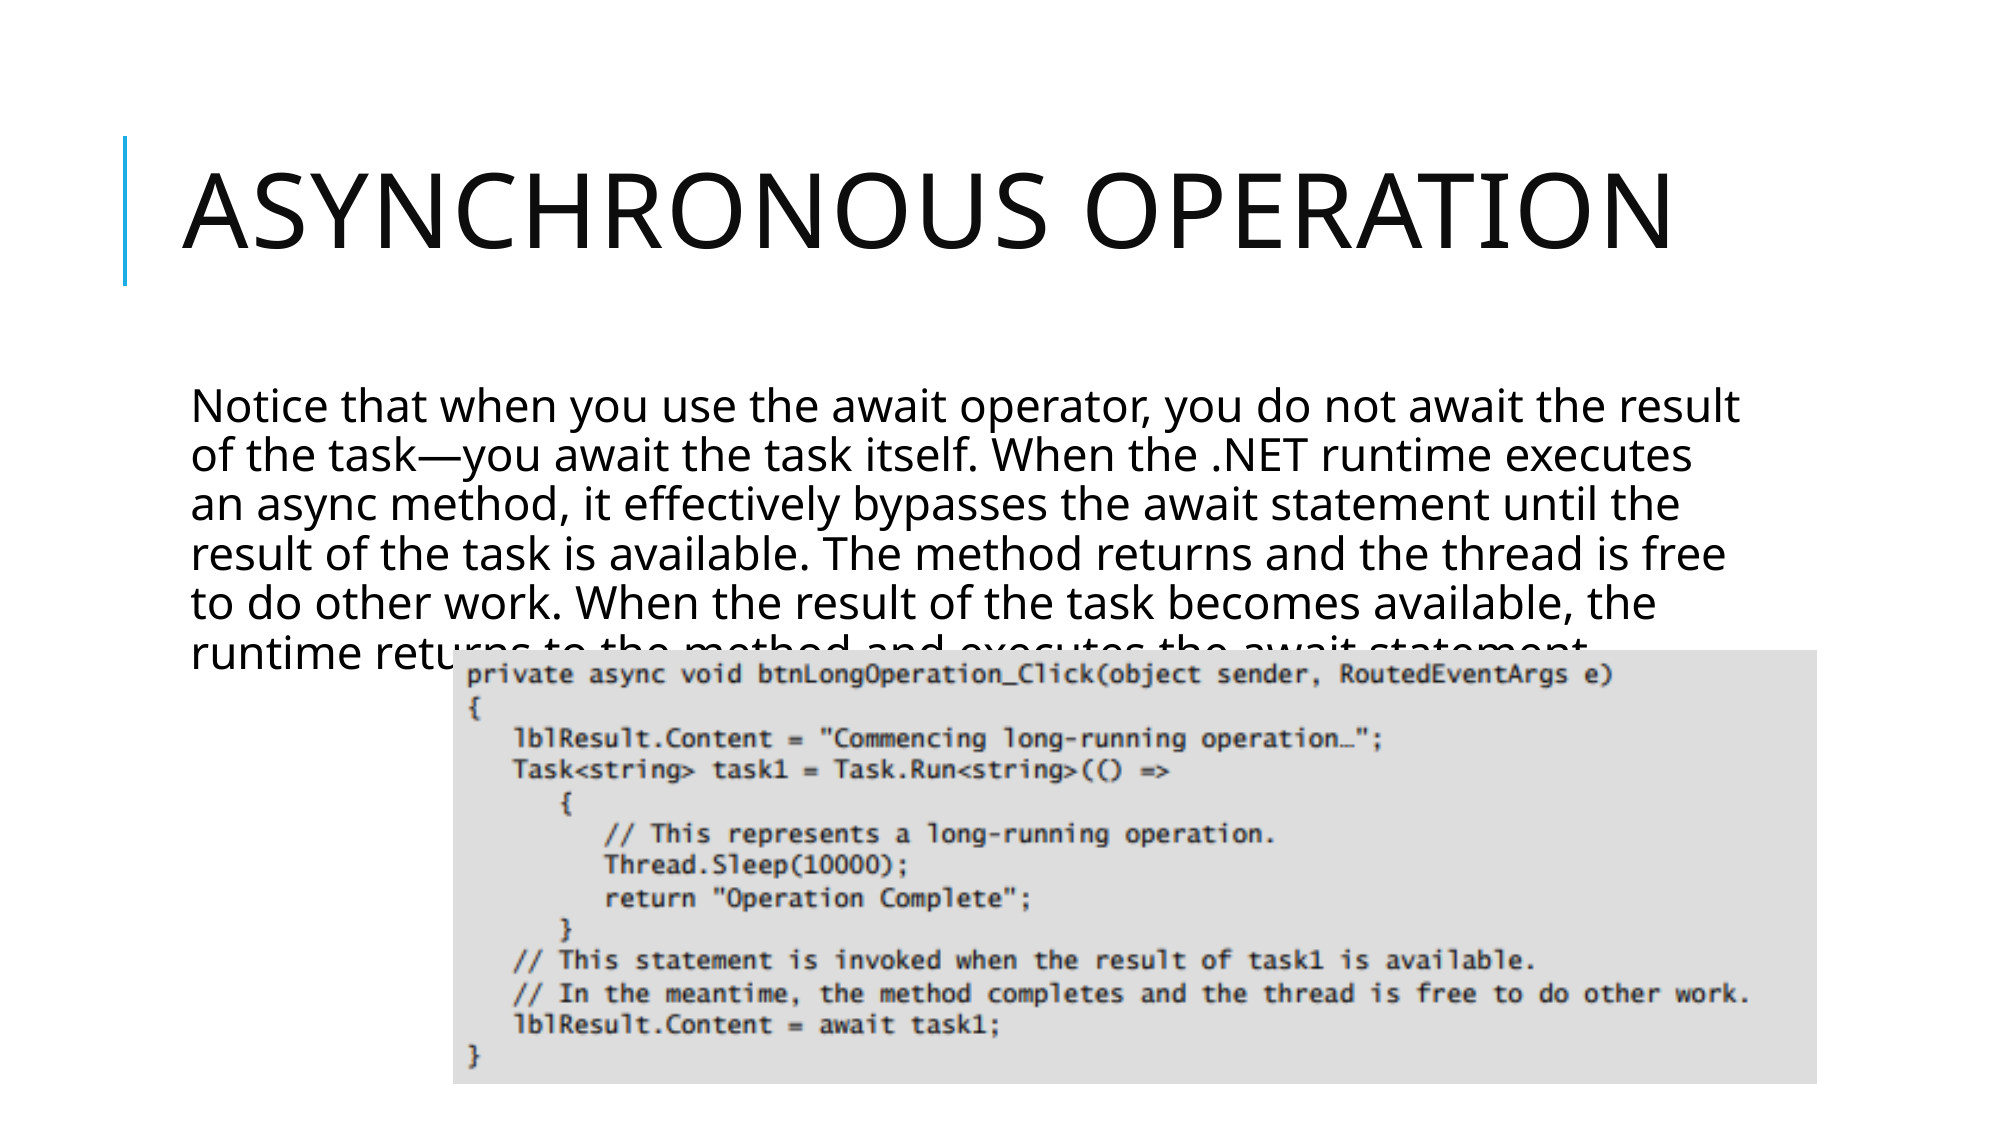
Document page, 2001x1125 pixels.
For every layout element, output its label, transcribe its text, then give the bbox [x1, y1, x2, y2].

title aSynchronous operation [168, 96, 1763, 342]
list Notice that when you use the await operator, you do not await the result of the task—you await the task itself. When the .NET runtime executes an async method, it effectively bypasses the await statement until the result of the task is available. The method returns and the thread is free to do other work. When the result of the task becomes available, the runtime returns to the method and executes the await statement. [168, 375, 1763, 1035]
picture [453, 650, 1817, 1084]
